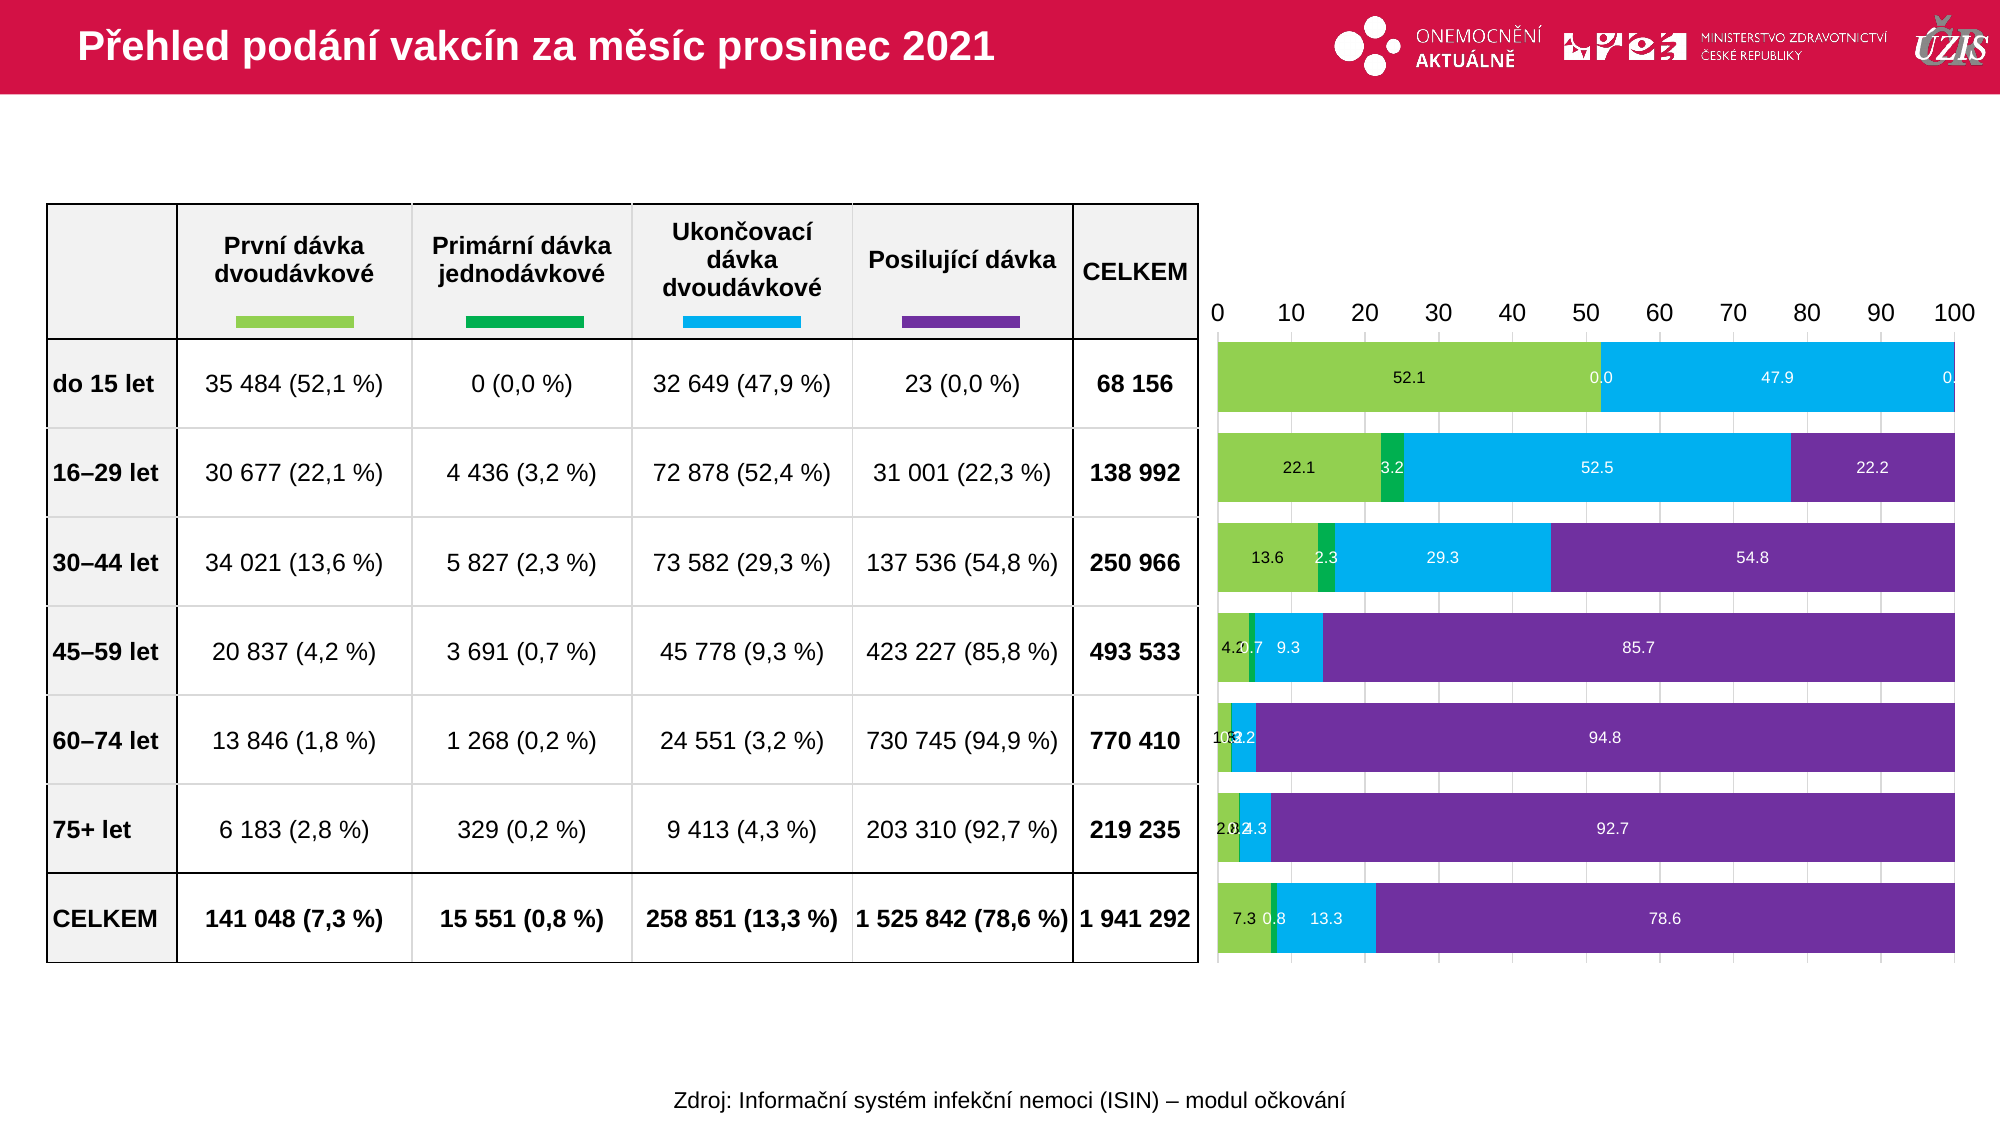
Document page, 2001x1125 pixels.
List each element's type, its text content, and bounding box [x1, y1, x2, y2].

table_cell 219 235 [1074, 785, 1197, 872]
table_cell 4 436 (3,2 %) [413, 429, 631, 516]
table_cell 258 851 (13,3 %) [633, 874, 852, 962]
picture [1334, 16, 1542, 76]
table_cell 329 (0,2 %) [413, 785, 631, 872]
table_cell 72 878 (52,4 %) [633, 429, 852, 516]
table_cell 250 966 [1074, 518, 1197, 605]
picture [1563, 31, 1888, 60]
table_cell 1 525 842 (78,6 %) [853, 874, 1072, 962]
picture [1915, 15, 1989, 66]
table_cell 0 (0,0 %) [413, 340, 631, 427]
table_cell 30–44 let [48, 518, 176, 605]
table_cell 16–29 let [48, 429, 176, 516]
table_cell 5 827 (2,3 %) [413, 518, 631, 605]
table_cell 73 582 (29,3 %) [633, 518, 852, 605]
table_header [48, 205, 176, 338]
table_cell 141 048 (7,3 %) [178, 874, 411, 962]
table_cell 60–74 let [48, 696, 176, 783]
table_cell 32 649 (47,9 %) [633, 340, 852, 427]
table_cell 34 021 (13,6 %) [178, 518, 411, 605]
chart [1198, 217, 1990, 1030]
table_cell 30 677 (22,1 %) [178, 429, 411, 516]
table_cell 45–59 let [48, 607, 176, 694]
text_box Zdroj: Informační systém infekční nemoci (ISIN) – modul očkování [658, 1078, 1362, 1121]
table_header Posilující dávka [853, 205, 1072, 338]
table_cell 20 837 (4,2 %) [178, 607, 411, 694]
table_header CELKEM [1074, 205, 1197, 338]
table_cell 68 156 [1074, 340, 1197, 427]
table_cell do 15 let [48, 340, 176, 427]
table_cell 423 227 (85,8 %) [853, 607, 1072, 694]
table_cell 13 846 (1,8 %) [178, 696, 411, 783]
table_cell 1 268 (0,2 %) [413, 696, 631, 783]
table_cell 45 778 (9,3 %) [633, 607, 852, 694]
table_header První dávka dvoudávkové [178, 205, 411, 338]
table_cell 730 745 (94,9 %) [853, 696, 1072, 783]
table_cell 493 533 [1074, 607, 1197, 694]
table_cell 9 413 (4,3 %) [633, 785, 852, 872]
table_cell 23 (0,0 %) [853, 340, 1072, 427]
table_cell 31 001 (22,3 %) [853, 429, 1072, 516]
table_cell 6 183 (2,8 %) [178, 785, 411, 872]
table_cell 137 536 (54,8 %) [853, 518, 1072, 605]
table_cell 138 992 [1074, 429, 1197, 516]
table_cell 3 691 (0,7 %) [413, 607, 631, 694]
table_cell 15 551 (0,8 %) [413, 874, 631, 962]
table_cell 24 551 (3,2 %) [633, 696, 852, 783]
table_cell CELKEM [48, 874, 176, 962]
table_cell 75+ let [48, 785, 176, 872]
table_cell 203 310 (92,7 %) [853, 785, 1072, 872]
table_cell 35 484 (52,1 %) [178, 340, 411, 427]
table_cell 770 410 [1074, 696, 1197, 783]
table_cell 1 941 292 [1074, 874, 1197, 962]
table_header Primární dávka jednodávkové [413, 205, 631, 338]
title Přehled podání vakcín za měsíc prosinec 2021 [62, 0, 1252, 95]
table_header Ukončovací dávka dvoudávkové [633, 205, 852, 338]
